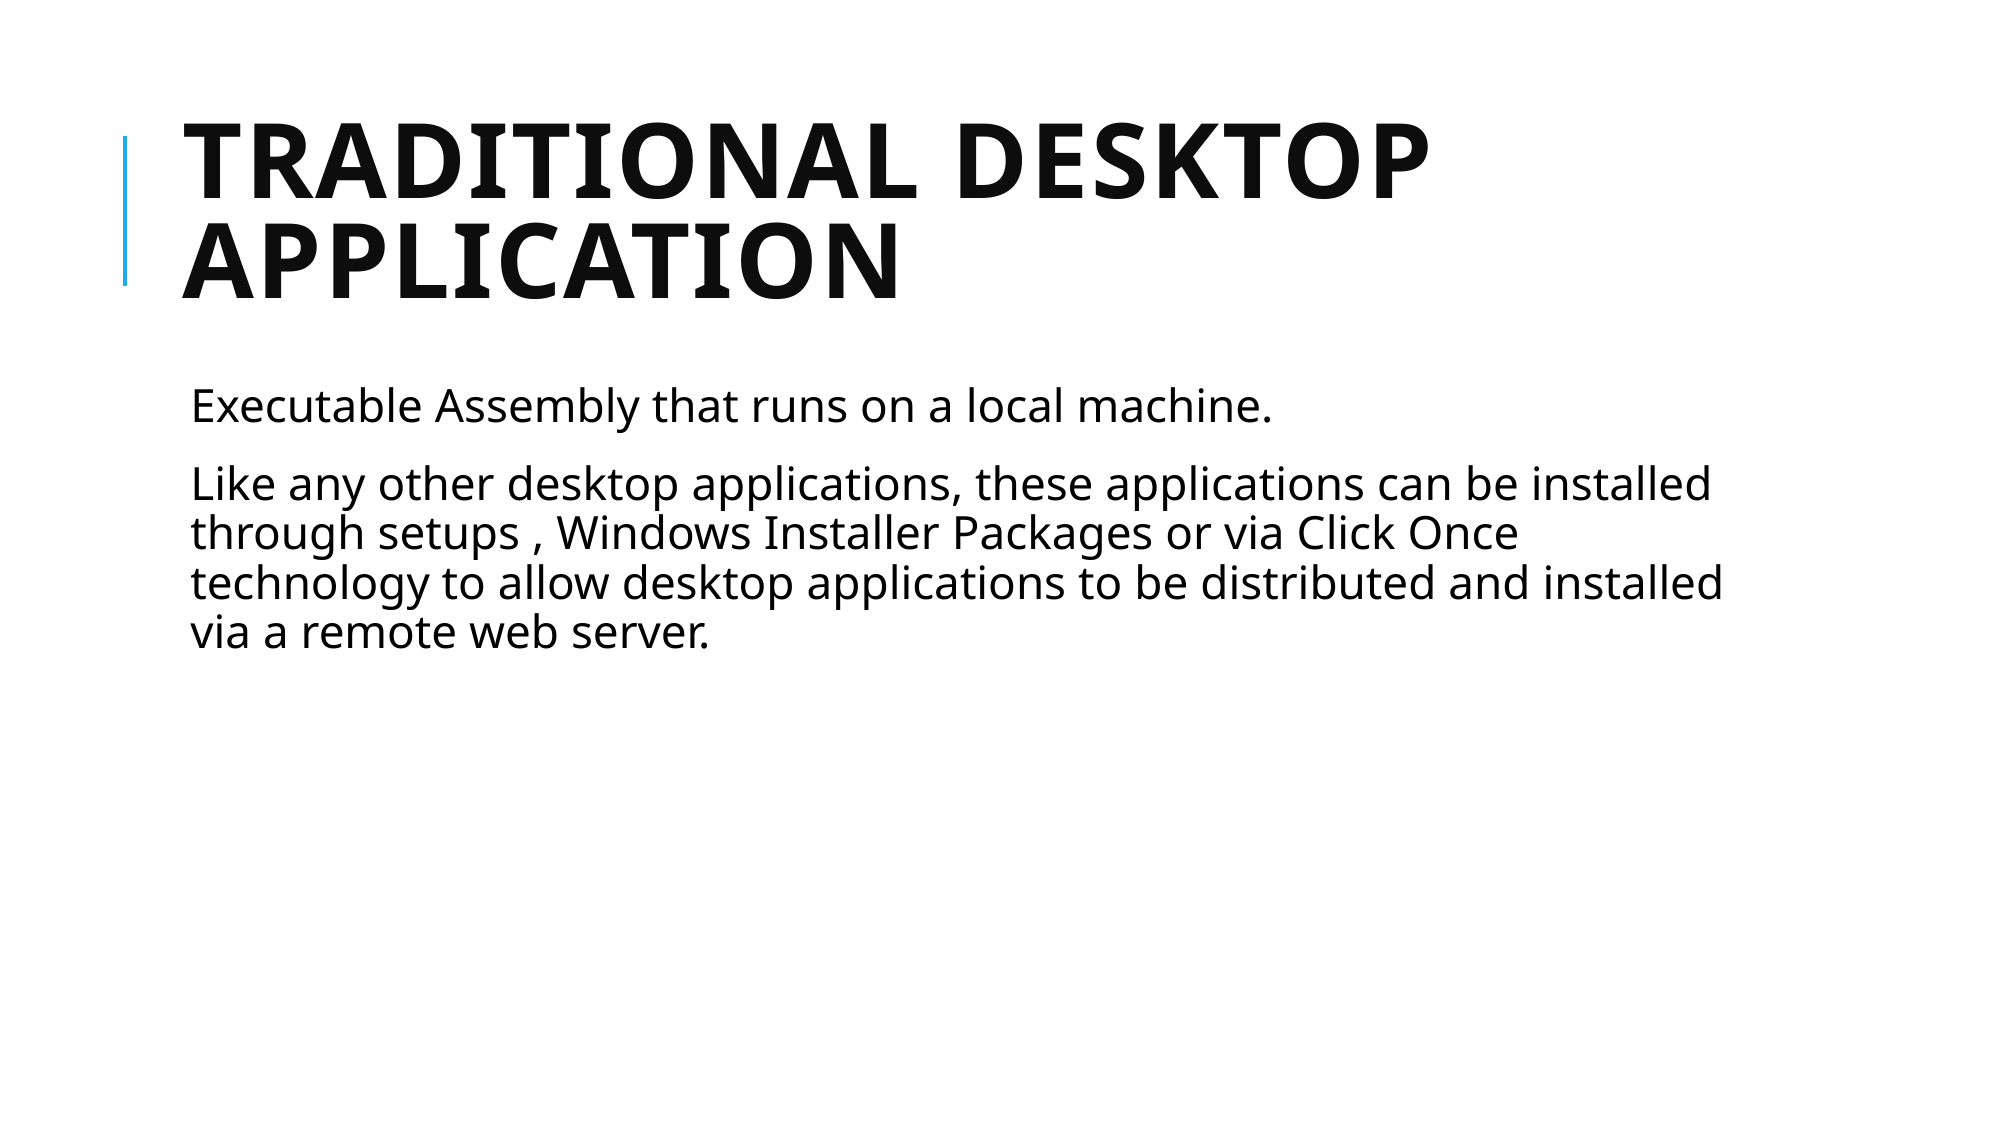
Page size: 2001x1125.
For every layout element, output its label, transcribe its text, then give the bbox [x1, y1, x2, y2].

list Executable Assembly that runs on a local machine. Like any other desktop applications, these applications can be installed through setups , Windows Installer Packages or via Click Once technology to allow desktop applications to be distributed and installed via a remote web server. [168, 375, 1763, 1035]
title Traditional Desktop Application [168, 96, 1763, 342]
